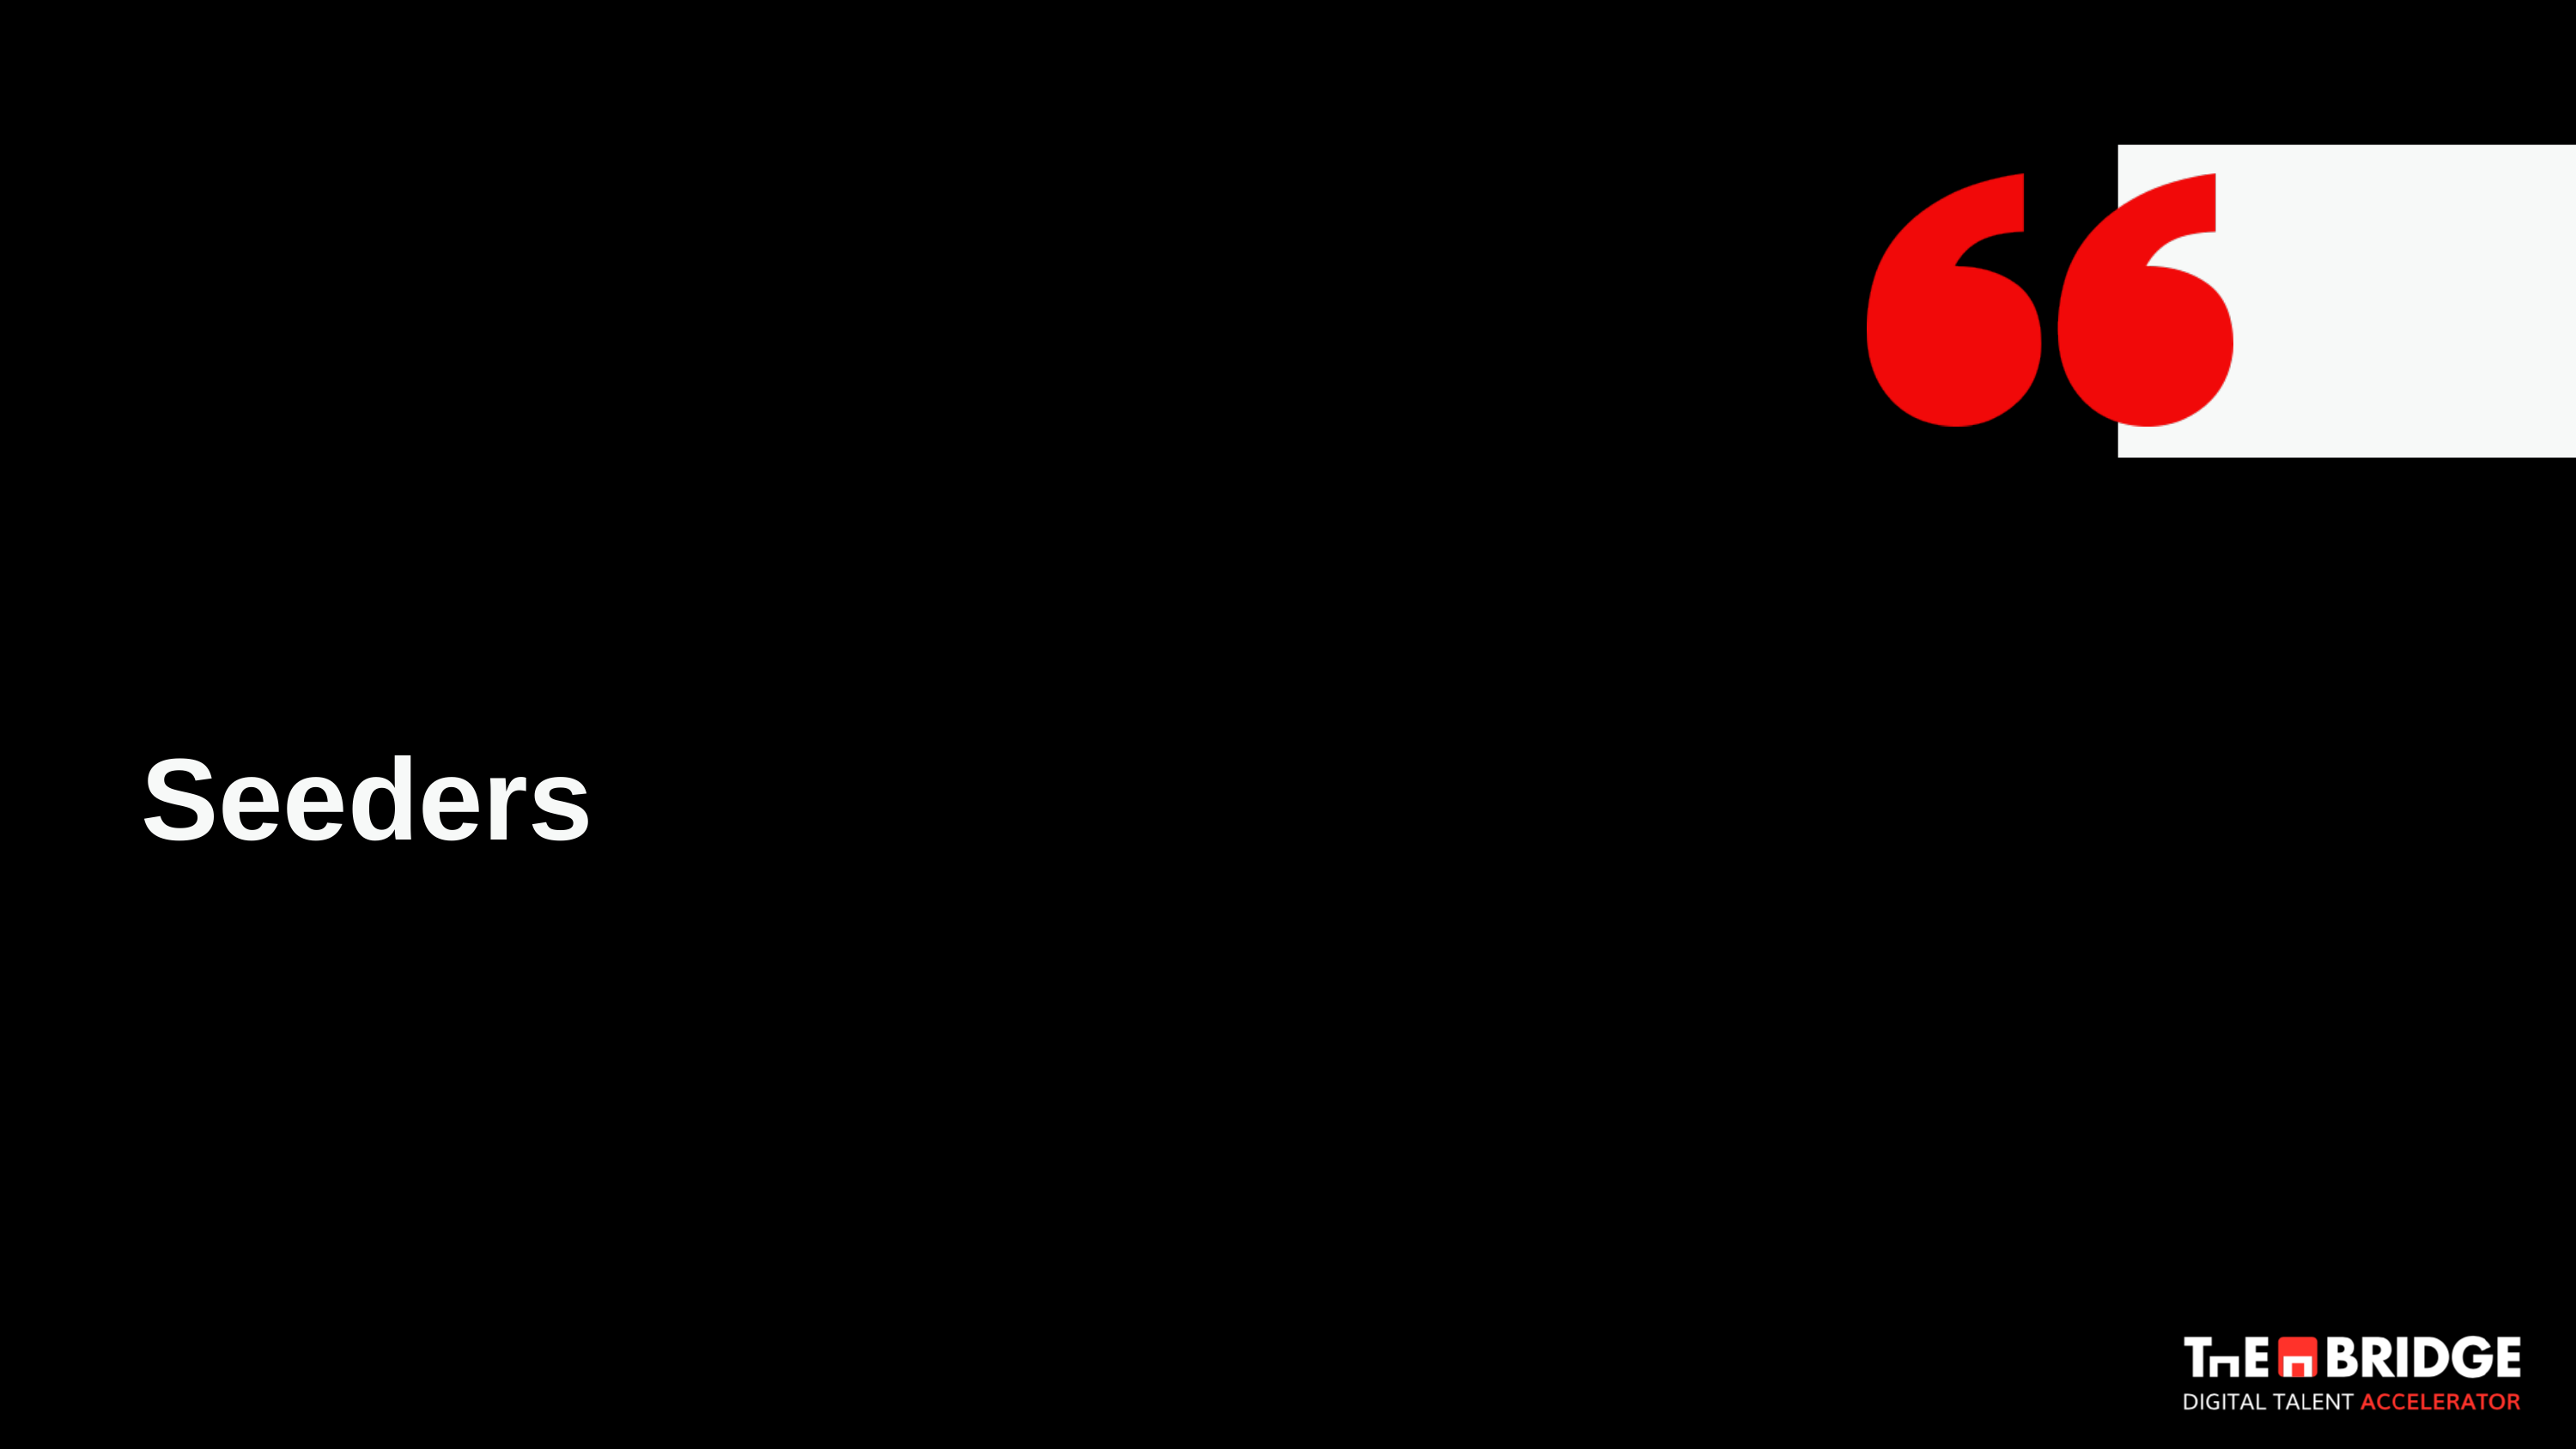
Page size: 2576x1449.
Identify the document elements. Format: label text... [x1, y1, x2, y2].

text_box [2117, 144, 2576, 458]
text_box Seeders [141, 653, 1632, 864]
picture [1867, 173, 2233, 427]
picture [2123, 1289, 2576, 1449]
